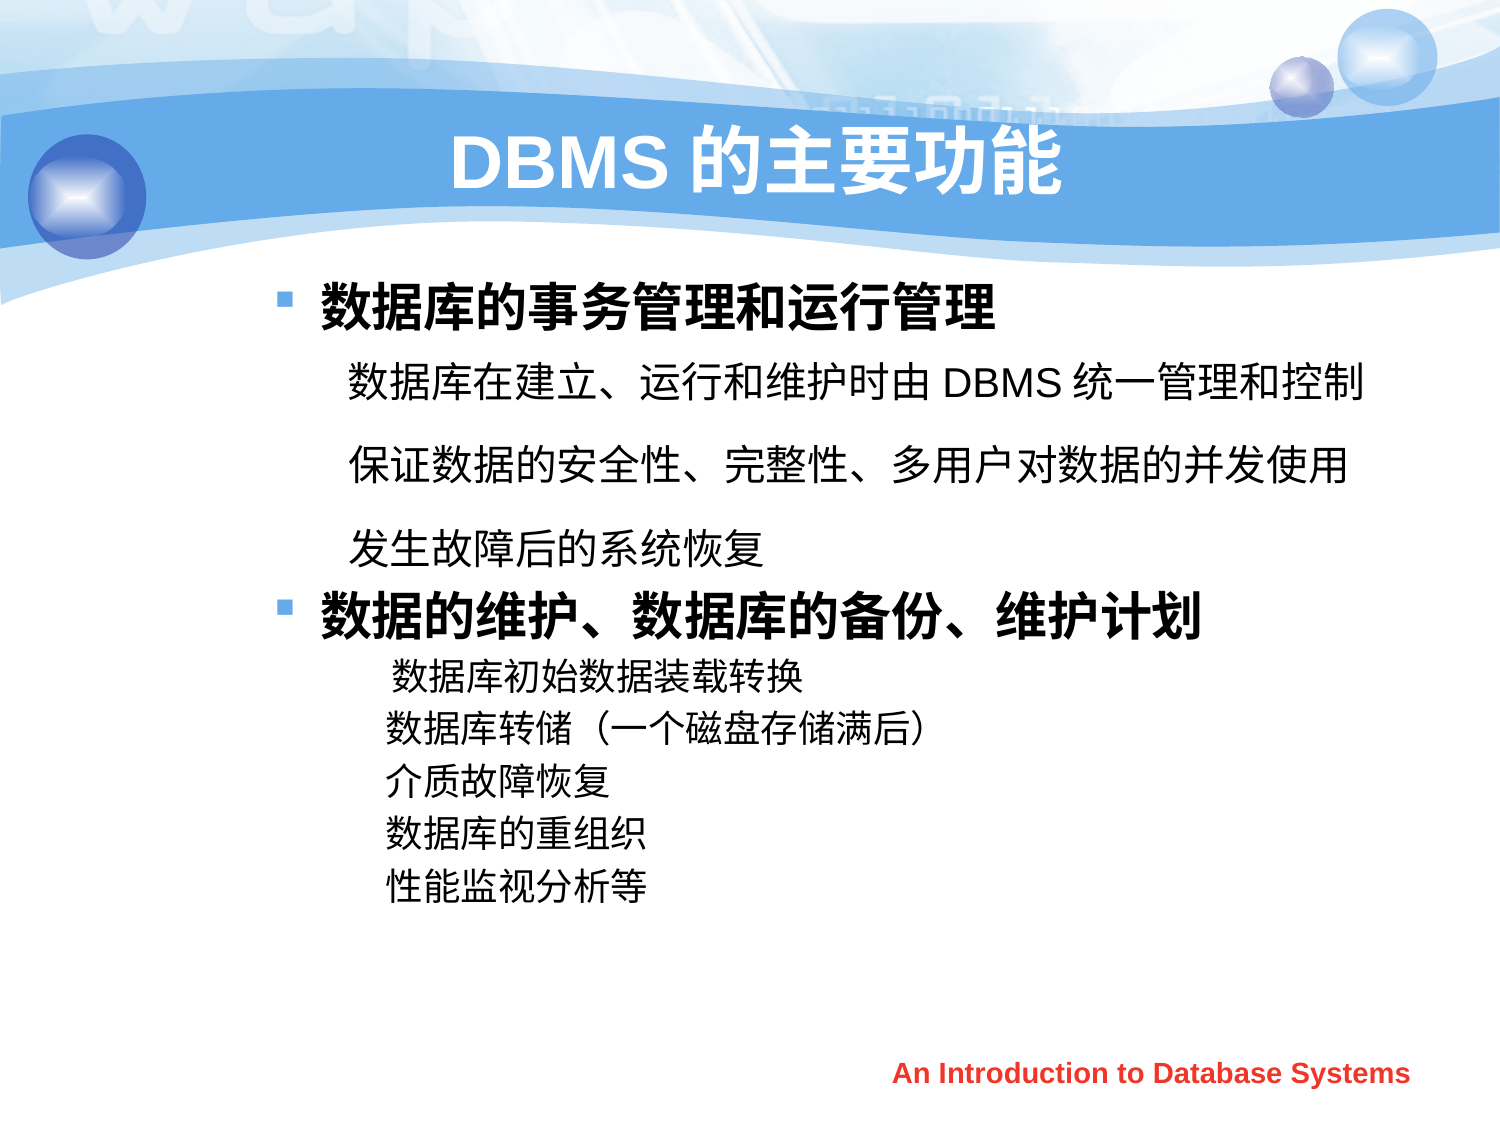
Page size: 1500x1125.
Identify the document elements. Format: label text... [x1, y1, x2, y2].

title DBMS的主要功能 [150, 112, 1363, 205]
footer An Introduction to Database Systems [856, 1046, 1447, 1100]
list 数据库的事务管理和运行管理 数据库在建立、运行和维护时由DBMS统一管理和控制 保证数据的安全性、完整性、多用户对数据的并发使用 发生故障后的系统恢复 数据的维护、数据库的备份、维护计划 数据库初始数据装载转换 数据库转储（一个磁盘存储满后） 介质故障恢复 数据库的重组织 性能监视分析等 [183, 267, 1459, 941]
picture [0, 0, 1500, 112]
